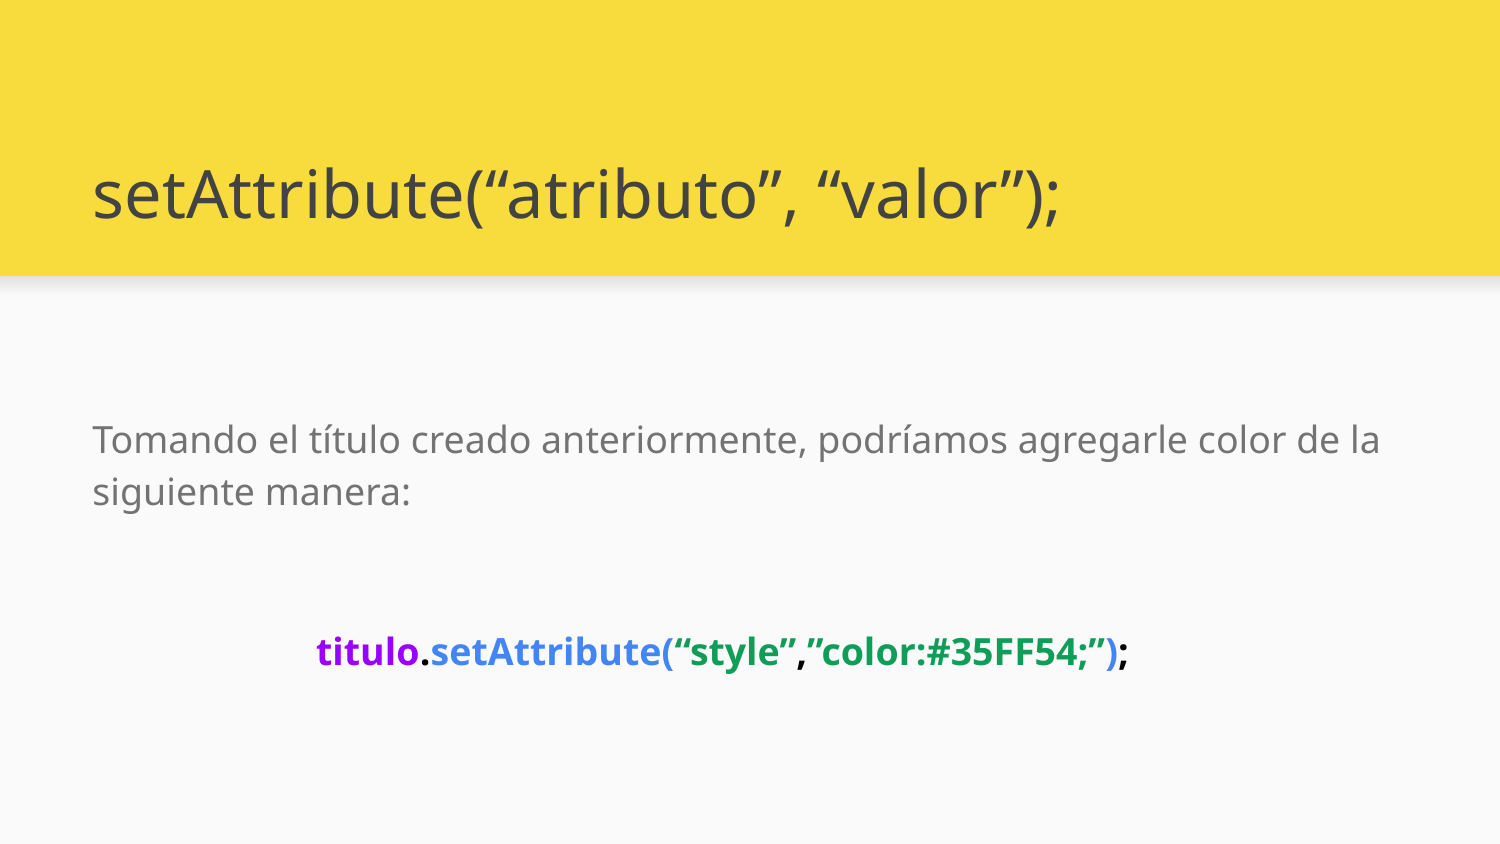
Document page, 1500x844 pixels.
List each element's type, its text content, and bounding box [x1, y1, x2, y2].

text_box titulo.setAttribute(“style”,”color:#35FF54;”); [105, 587, 1340, 714]
title setAttribute(“atributo”, “valor”); [77, 121, 1427, 248]
list Tomando el título creado anteriormente, podríamos agregarle color de la siguiente manera: [77, 394, 1427, 564]
